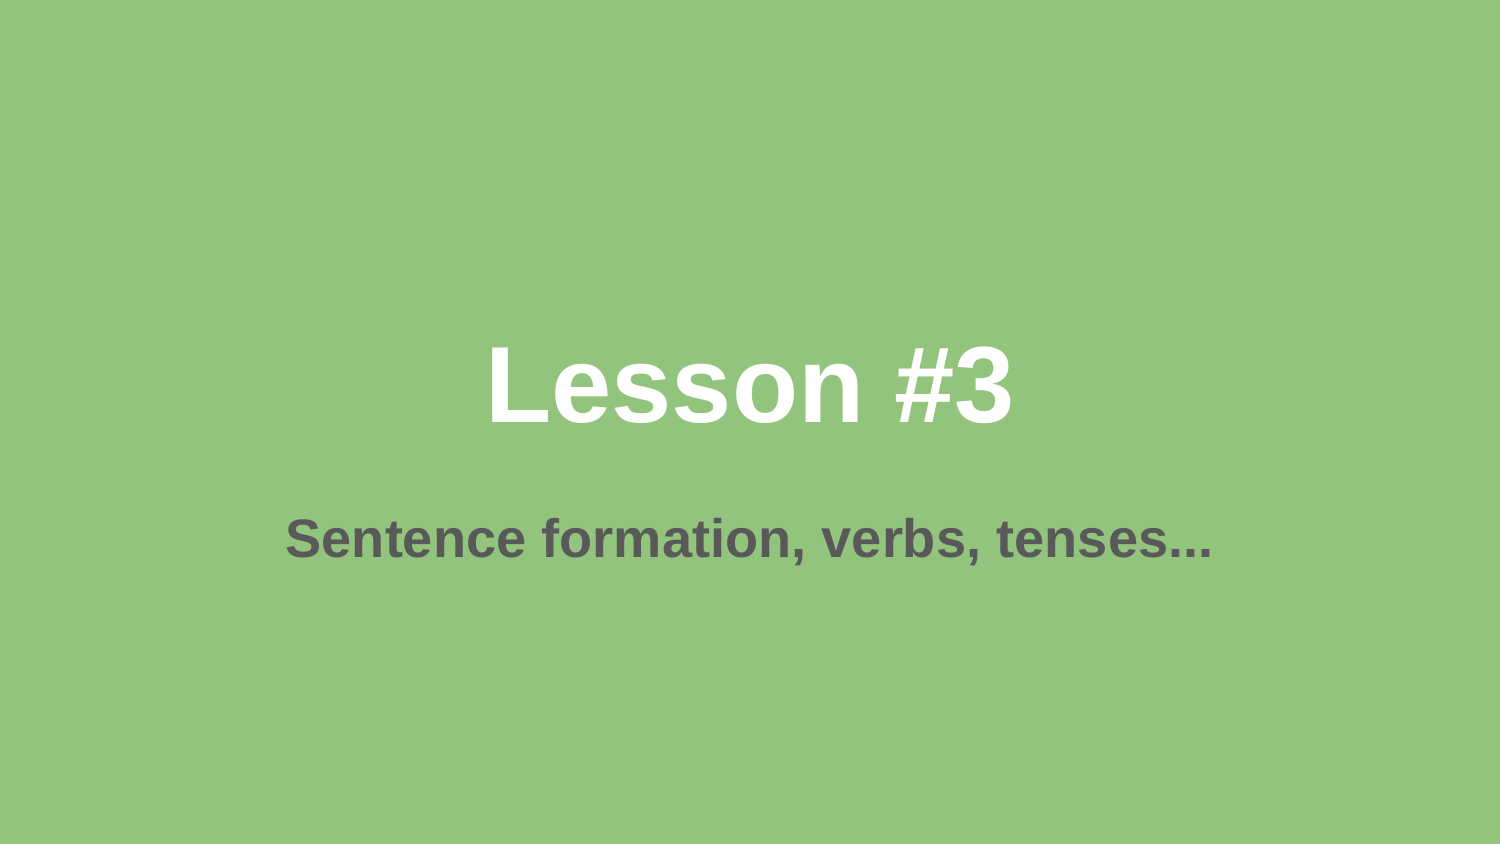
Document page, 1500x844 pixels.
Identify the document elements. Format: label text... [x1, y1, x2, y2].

title Lesson #3 [51, 122, 1449, 459]
subtitle Sentence formation, verbs, tenses... [235, 488, 1265, 592]
